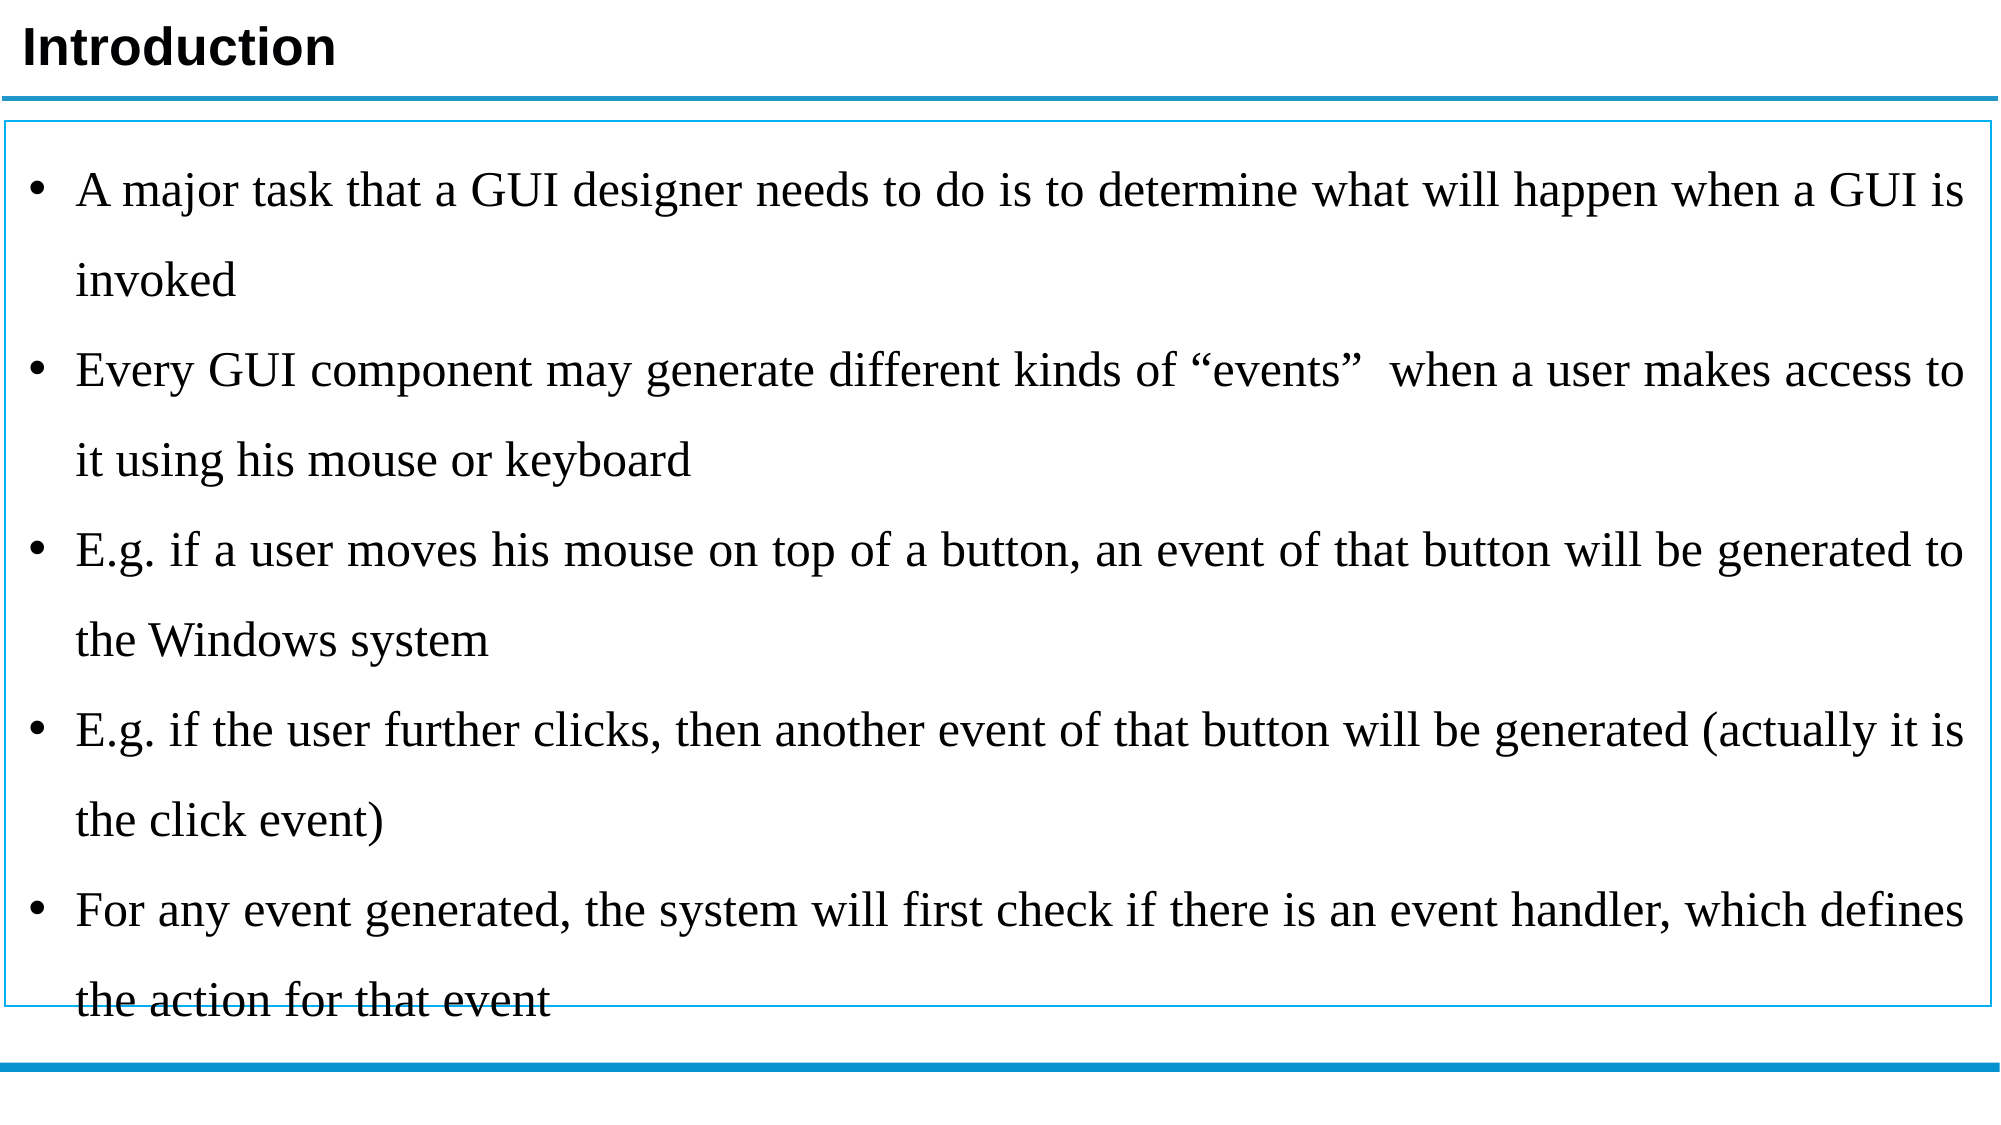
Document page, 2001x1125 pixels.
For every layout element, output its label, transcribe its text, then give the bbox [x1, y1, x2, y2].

text_box [0, 1062, 5, 1072]
text_box Introduction [20, 11, 791, 76]
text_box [5, 121, 1991, 1102]
text_box [1991, 1062, 2000, 1072]
